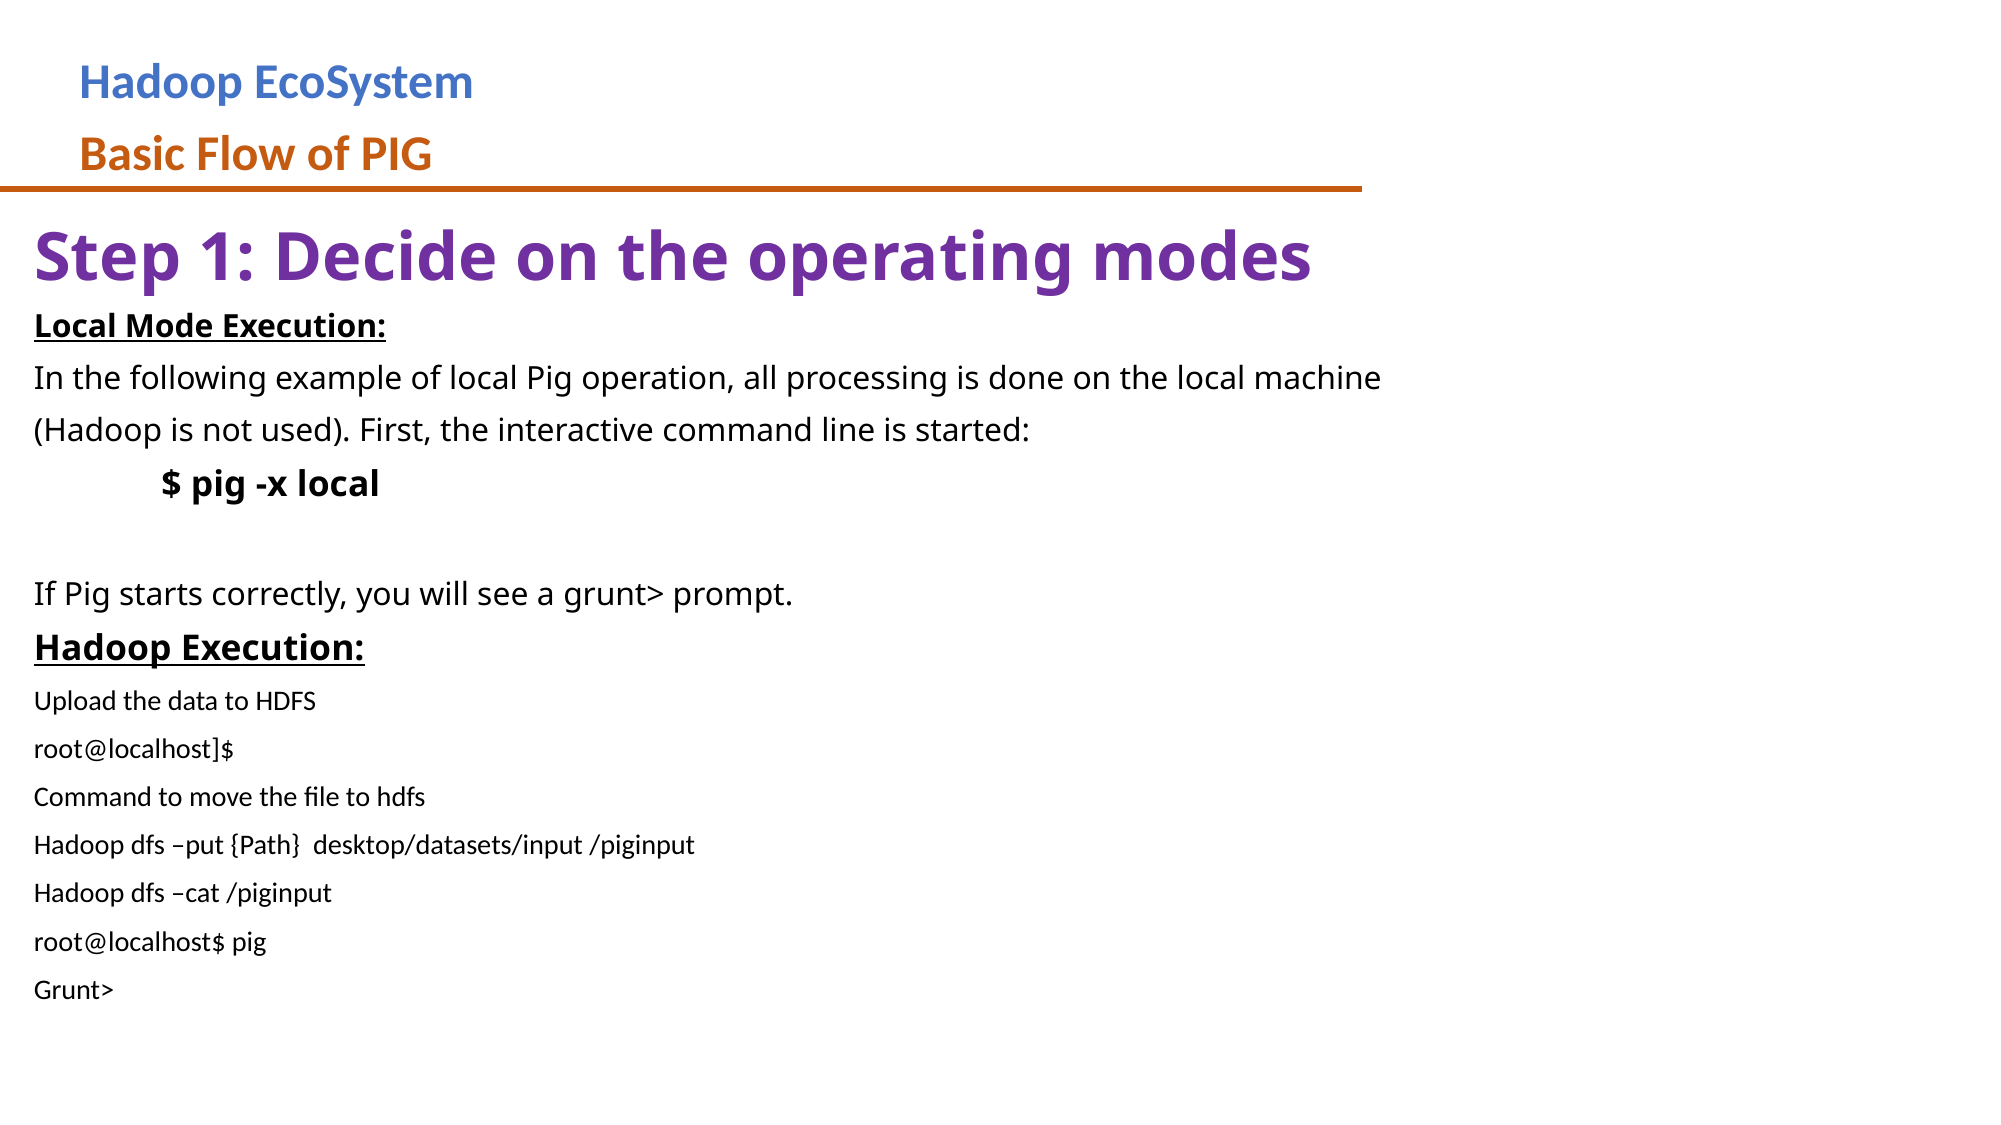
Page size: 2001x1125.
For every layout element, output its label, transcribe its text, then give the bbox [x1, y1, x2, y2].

text_box Local Mode Execution: In the following example of local Pig operation, all processing is done on the local machine (Hadoop is not used). First, the interactive command line is started: $ pig -x local If Pig starts correctly, you will see a grunt> prompt. Hadoop Execution: Upload the data to HDFS root@localhost]$ Command to move the file to hdfs Hadoop dfs –put {Path} desktop/datasets/input /piginput Hadoop dfs –cat /piginput root@localhost$ pig Grunt> [19, 302, 1744, 1017]
title Step 1: Decide on the operating modes [19, 226, 1745, 303]
text_box Basic Flow of PIG [64, 113, 1377, 189]
text_box Hadoop EcoSystem [64, 41, 1295, 113]
